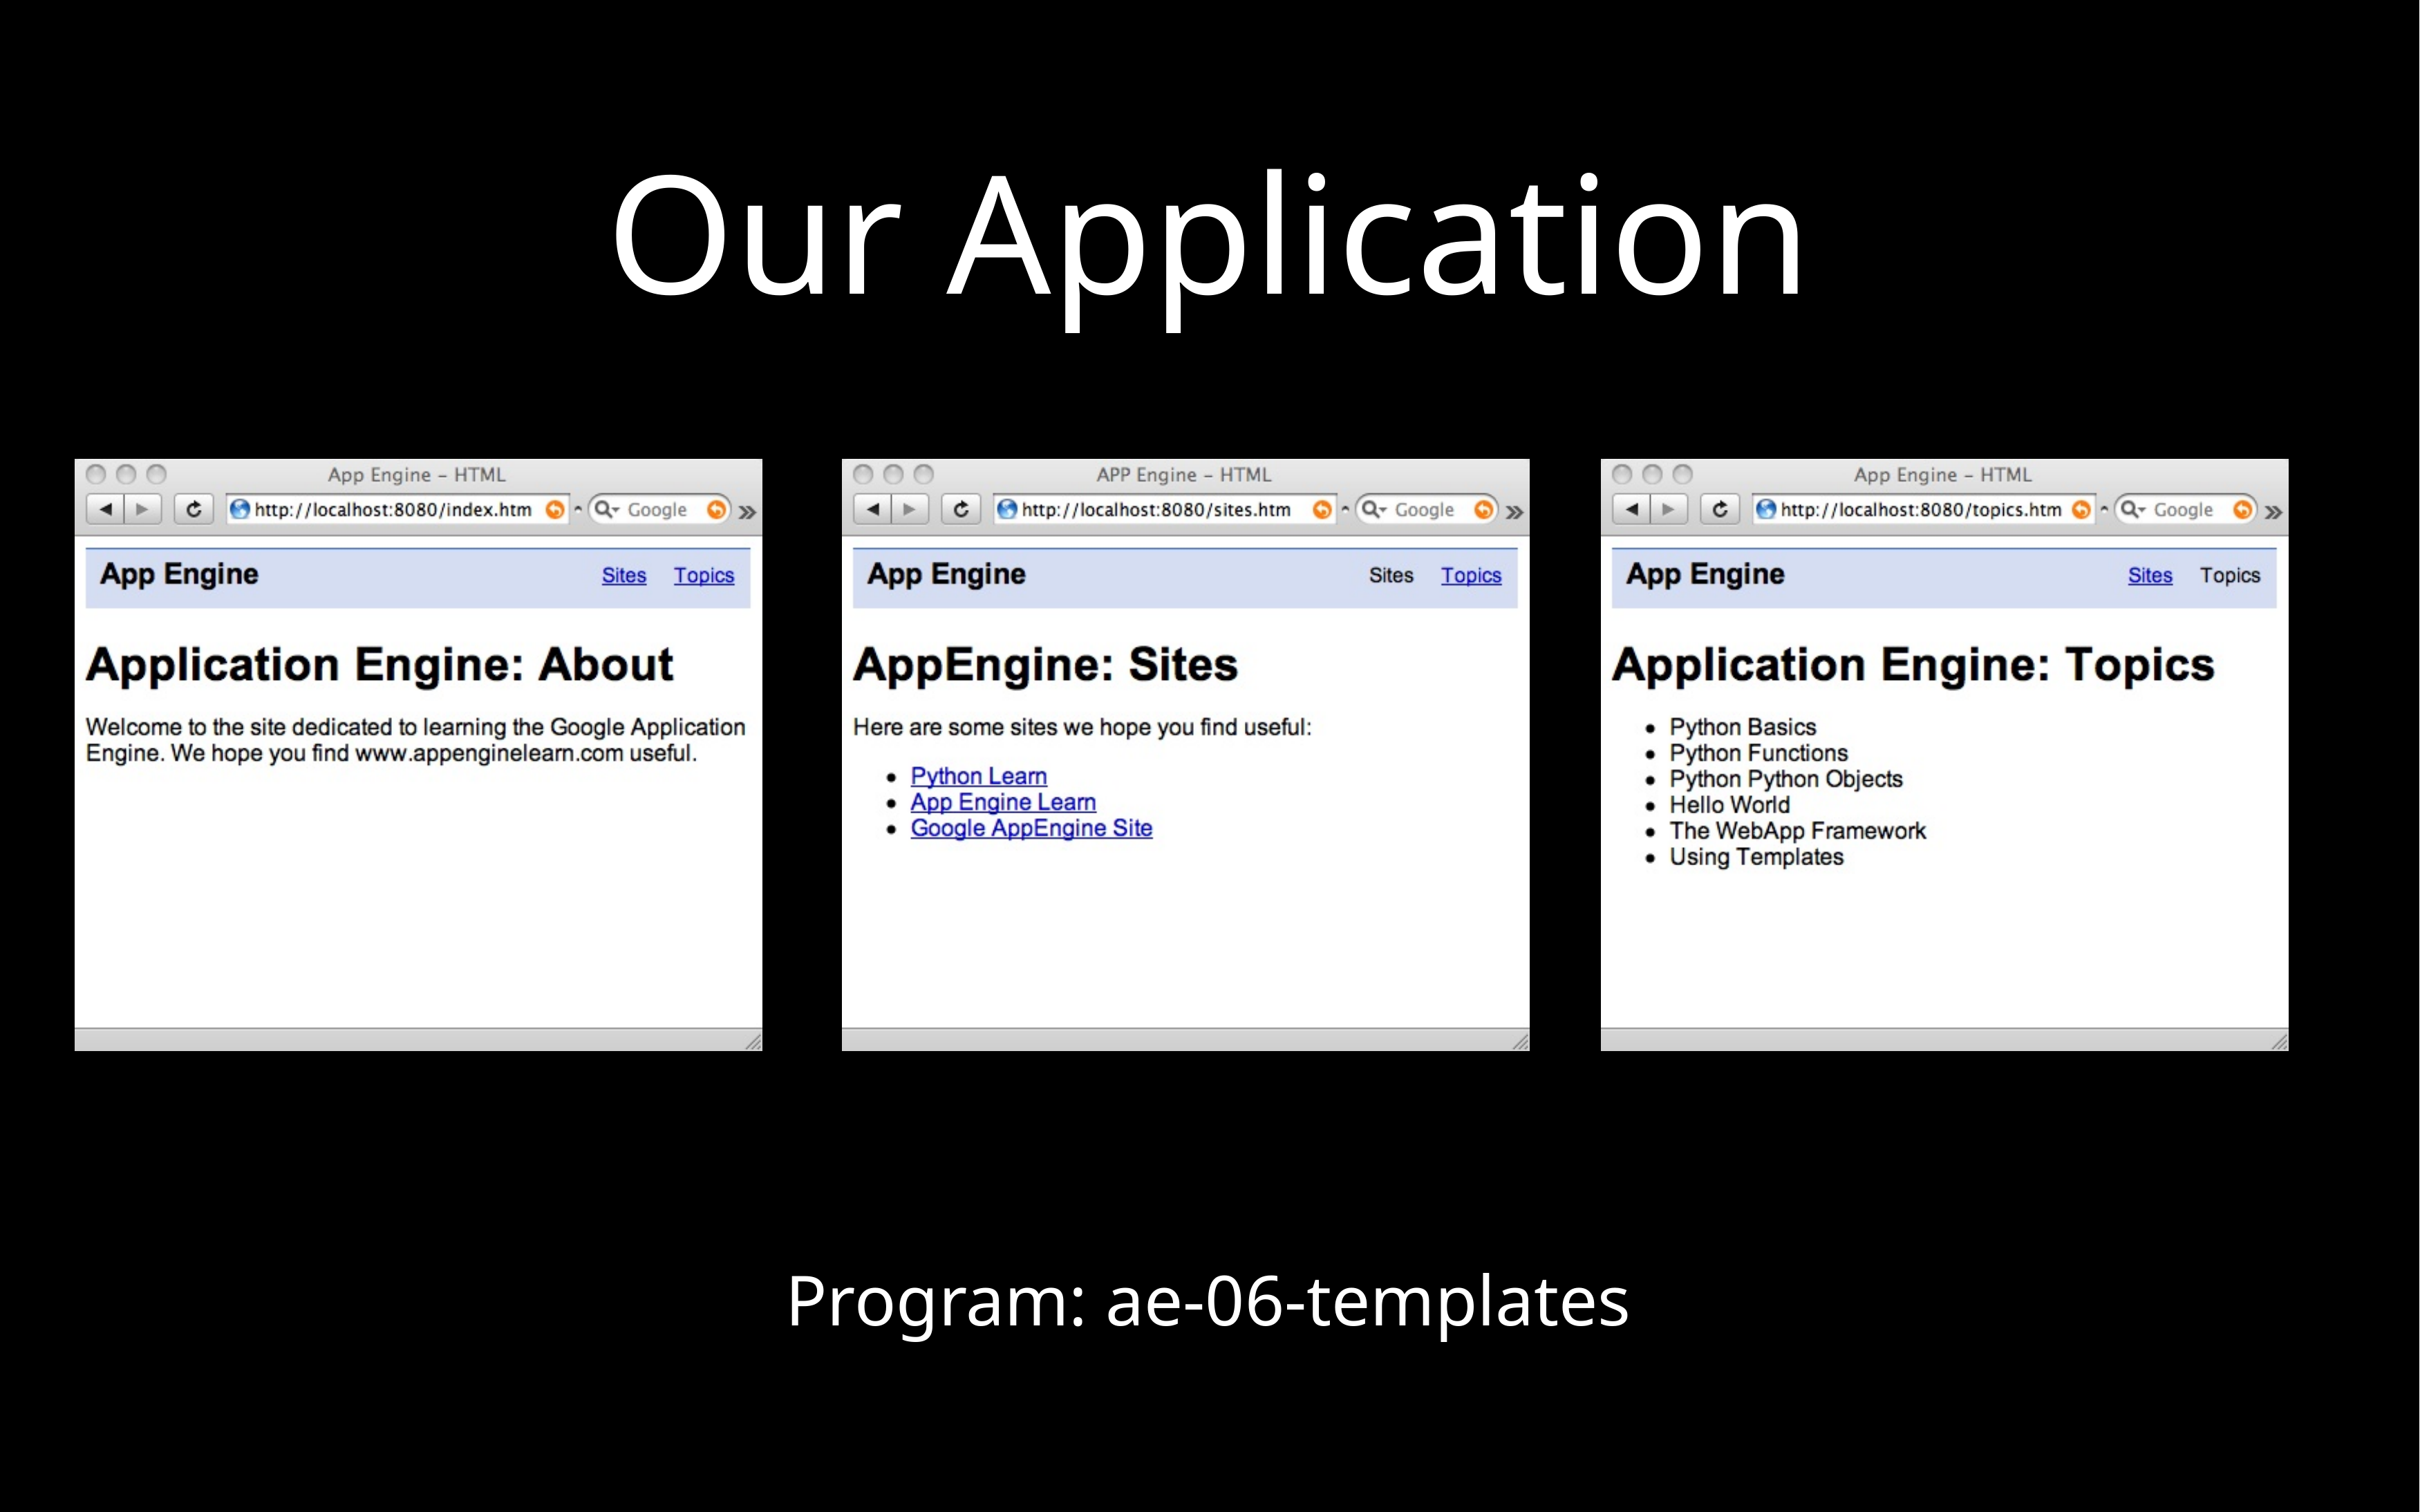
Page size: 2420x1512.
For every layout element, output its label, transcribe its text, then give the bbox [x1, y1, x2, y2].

text_box Program: ae-06-templates [780, 1250, 1638, 1345]
title Our Application [224, 38, 2194, 418]
picture [74, 459, 762, 1052]
picture [842, 459, 1530, 1052]
picture [1601, 459, 2289, 1052]
